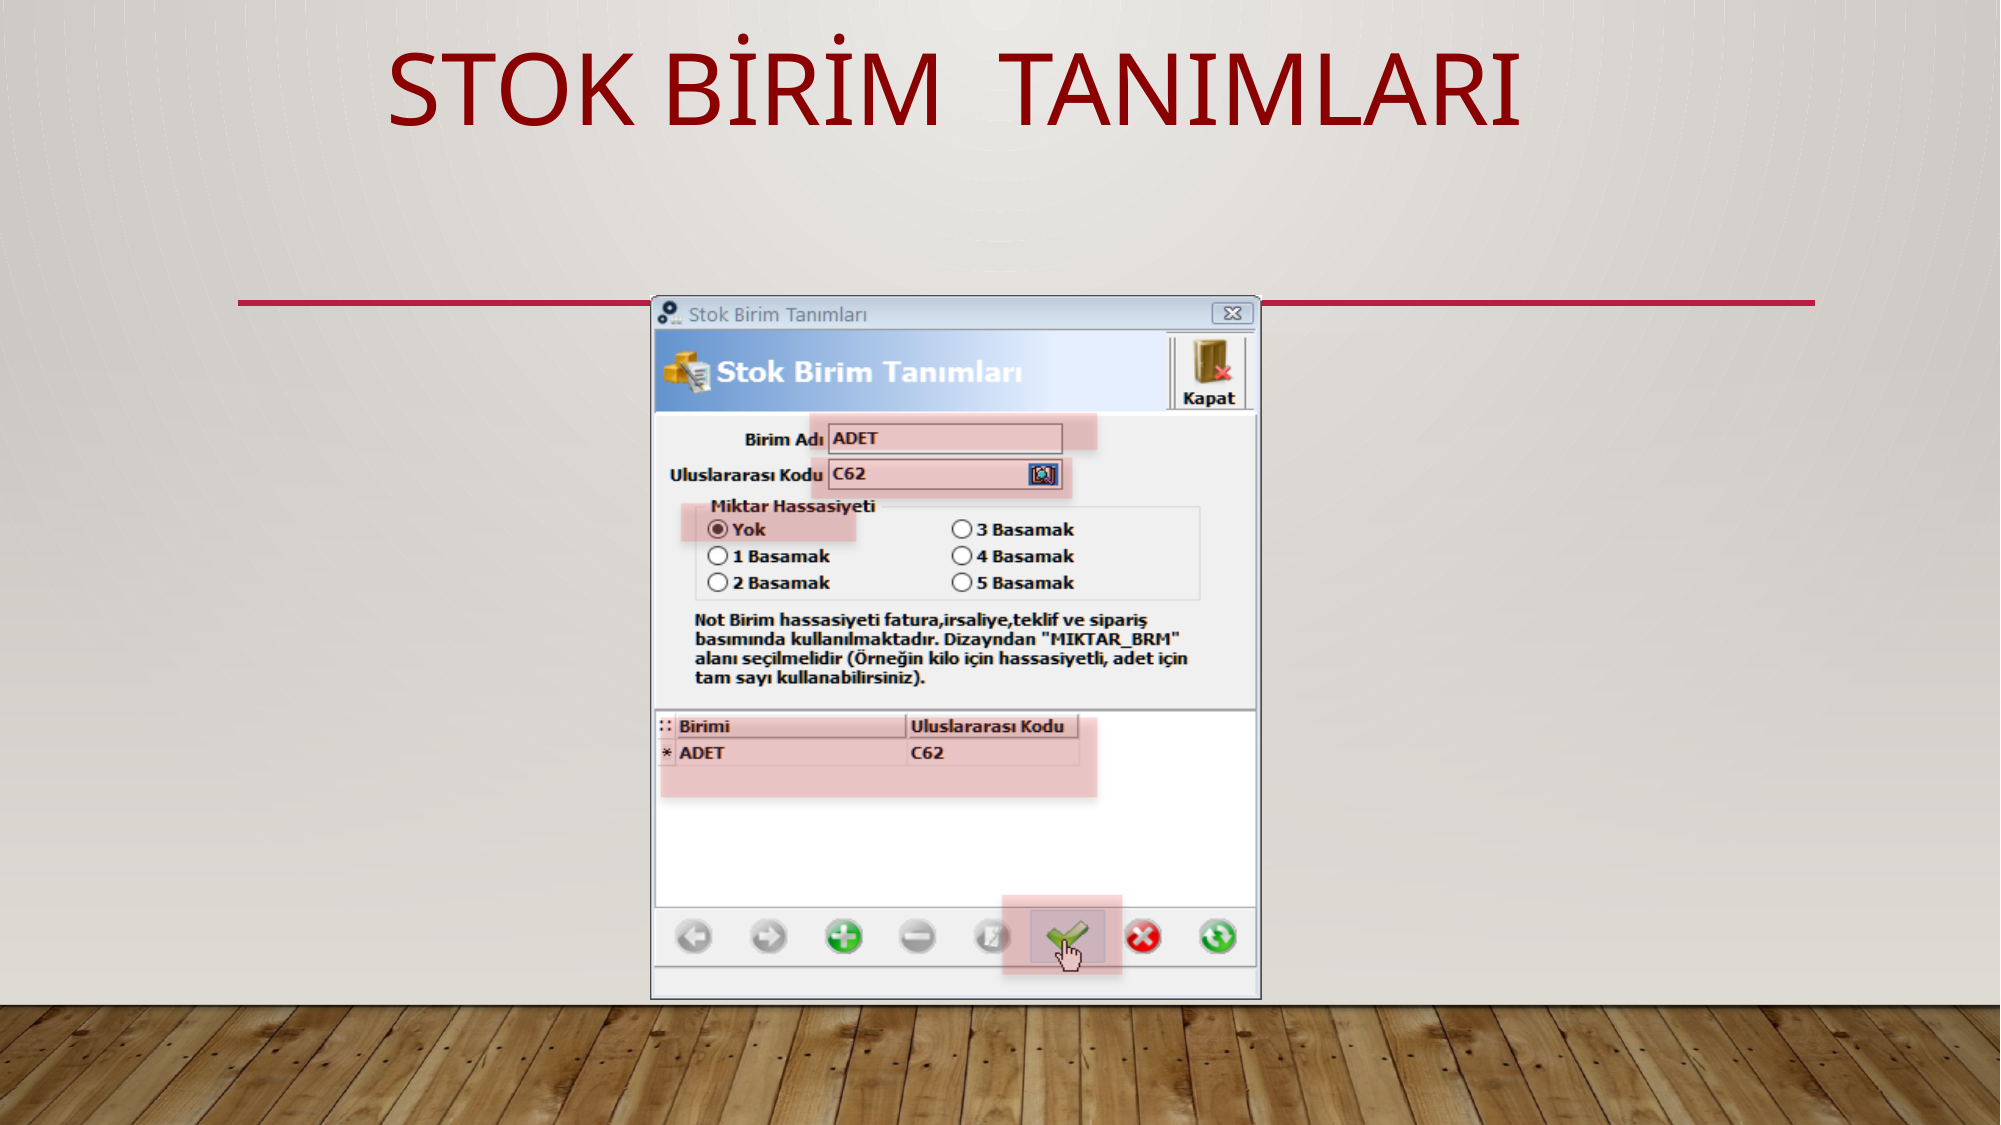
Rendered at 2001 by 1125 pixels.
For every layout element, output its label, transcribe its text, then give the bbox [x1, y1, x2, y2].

picture [0, 1005, 2000, 1125]
picture [650, 295, 1262, 1001]
text_box STOK BİRİM tANIMLARI [0, 31, 1913, 174]
